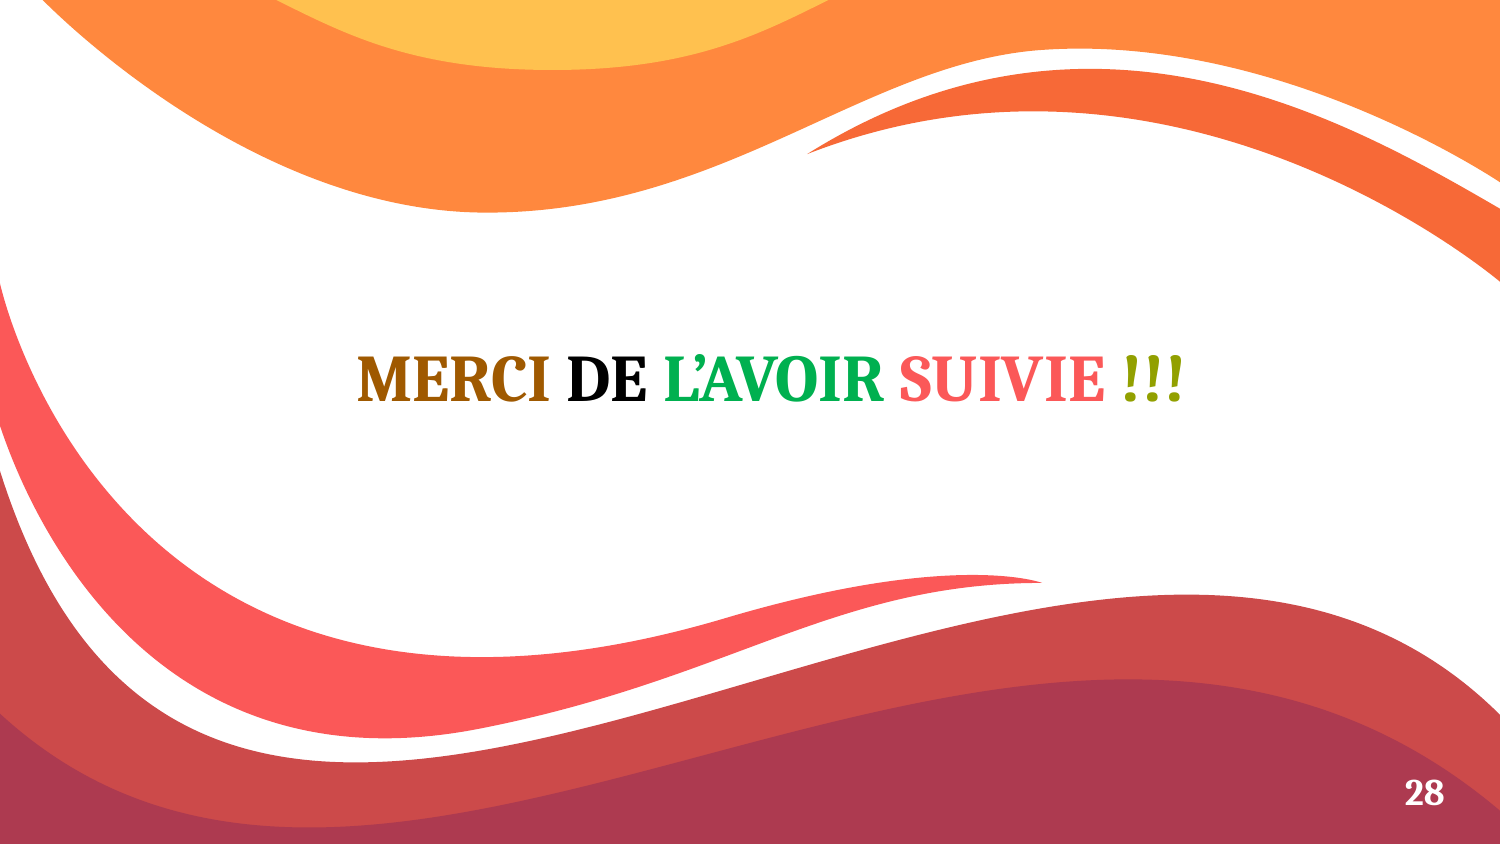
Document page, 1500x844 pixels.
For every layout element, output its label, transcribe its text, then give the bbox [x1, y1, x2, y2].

text_box 28 [1354, 753, 1460, 818]
text_box MERCI DE L’AVOIR SUIVIE !!! [307, 327, 1236, 422]
